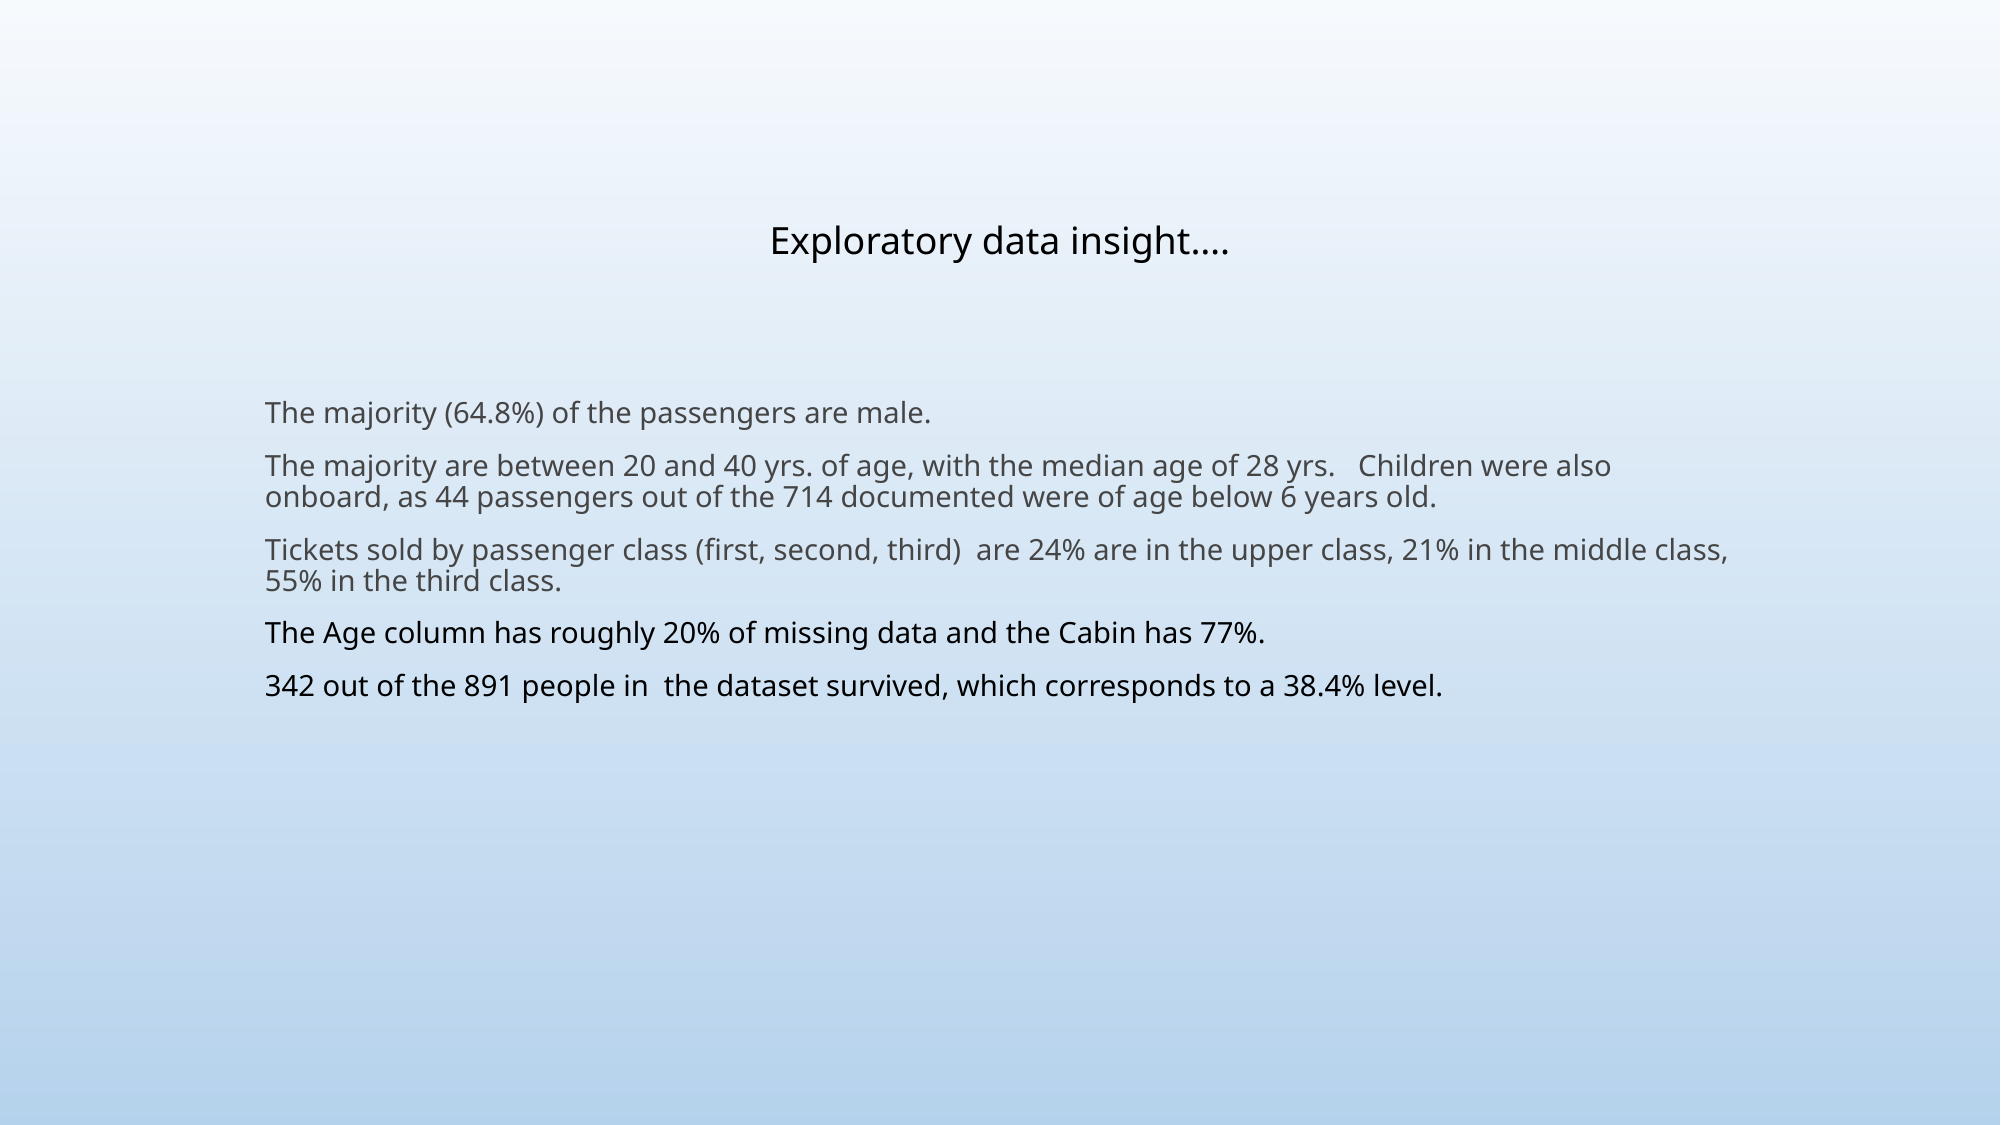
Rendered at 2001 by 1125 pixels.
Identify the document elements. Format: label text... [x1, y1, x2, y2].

title Exploratory data insight…. [249, 184, 1750, 302]
subtitle The majority (64.8%) of the passengers are male. The majority are between 20 and 40 yrs. of age, with the median age of 28 yrs. Children were also onboard, as 44 passengers out of the 714 documented were of age below 6 years old. Tickets sold by passenger class (first, second, third) are 24% are in the upper class, 21% in the middle class, 55% in the third class. The Age column has roughly 20% of missing data and the Cabin has 77%. 342 out of the 891 people in the dataset survived, which corresponds to a 38.4% level. [249, 323, 1750, 778]
